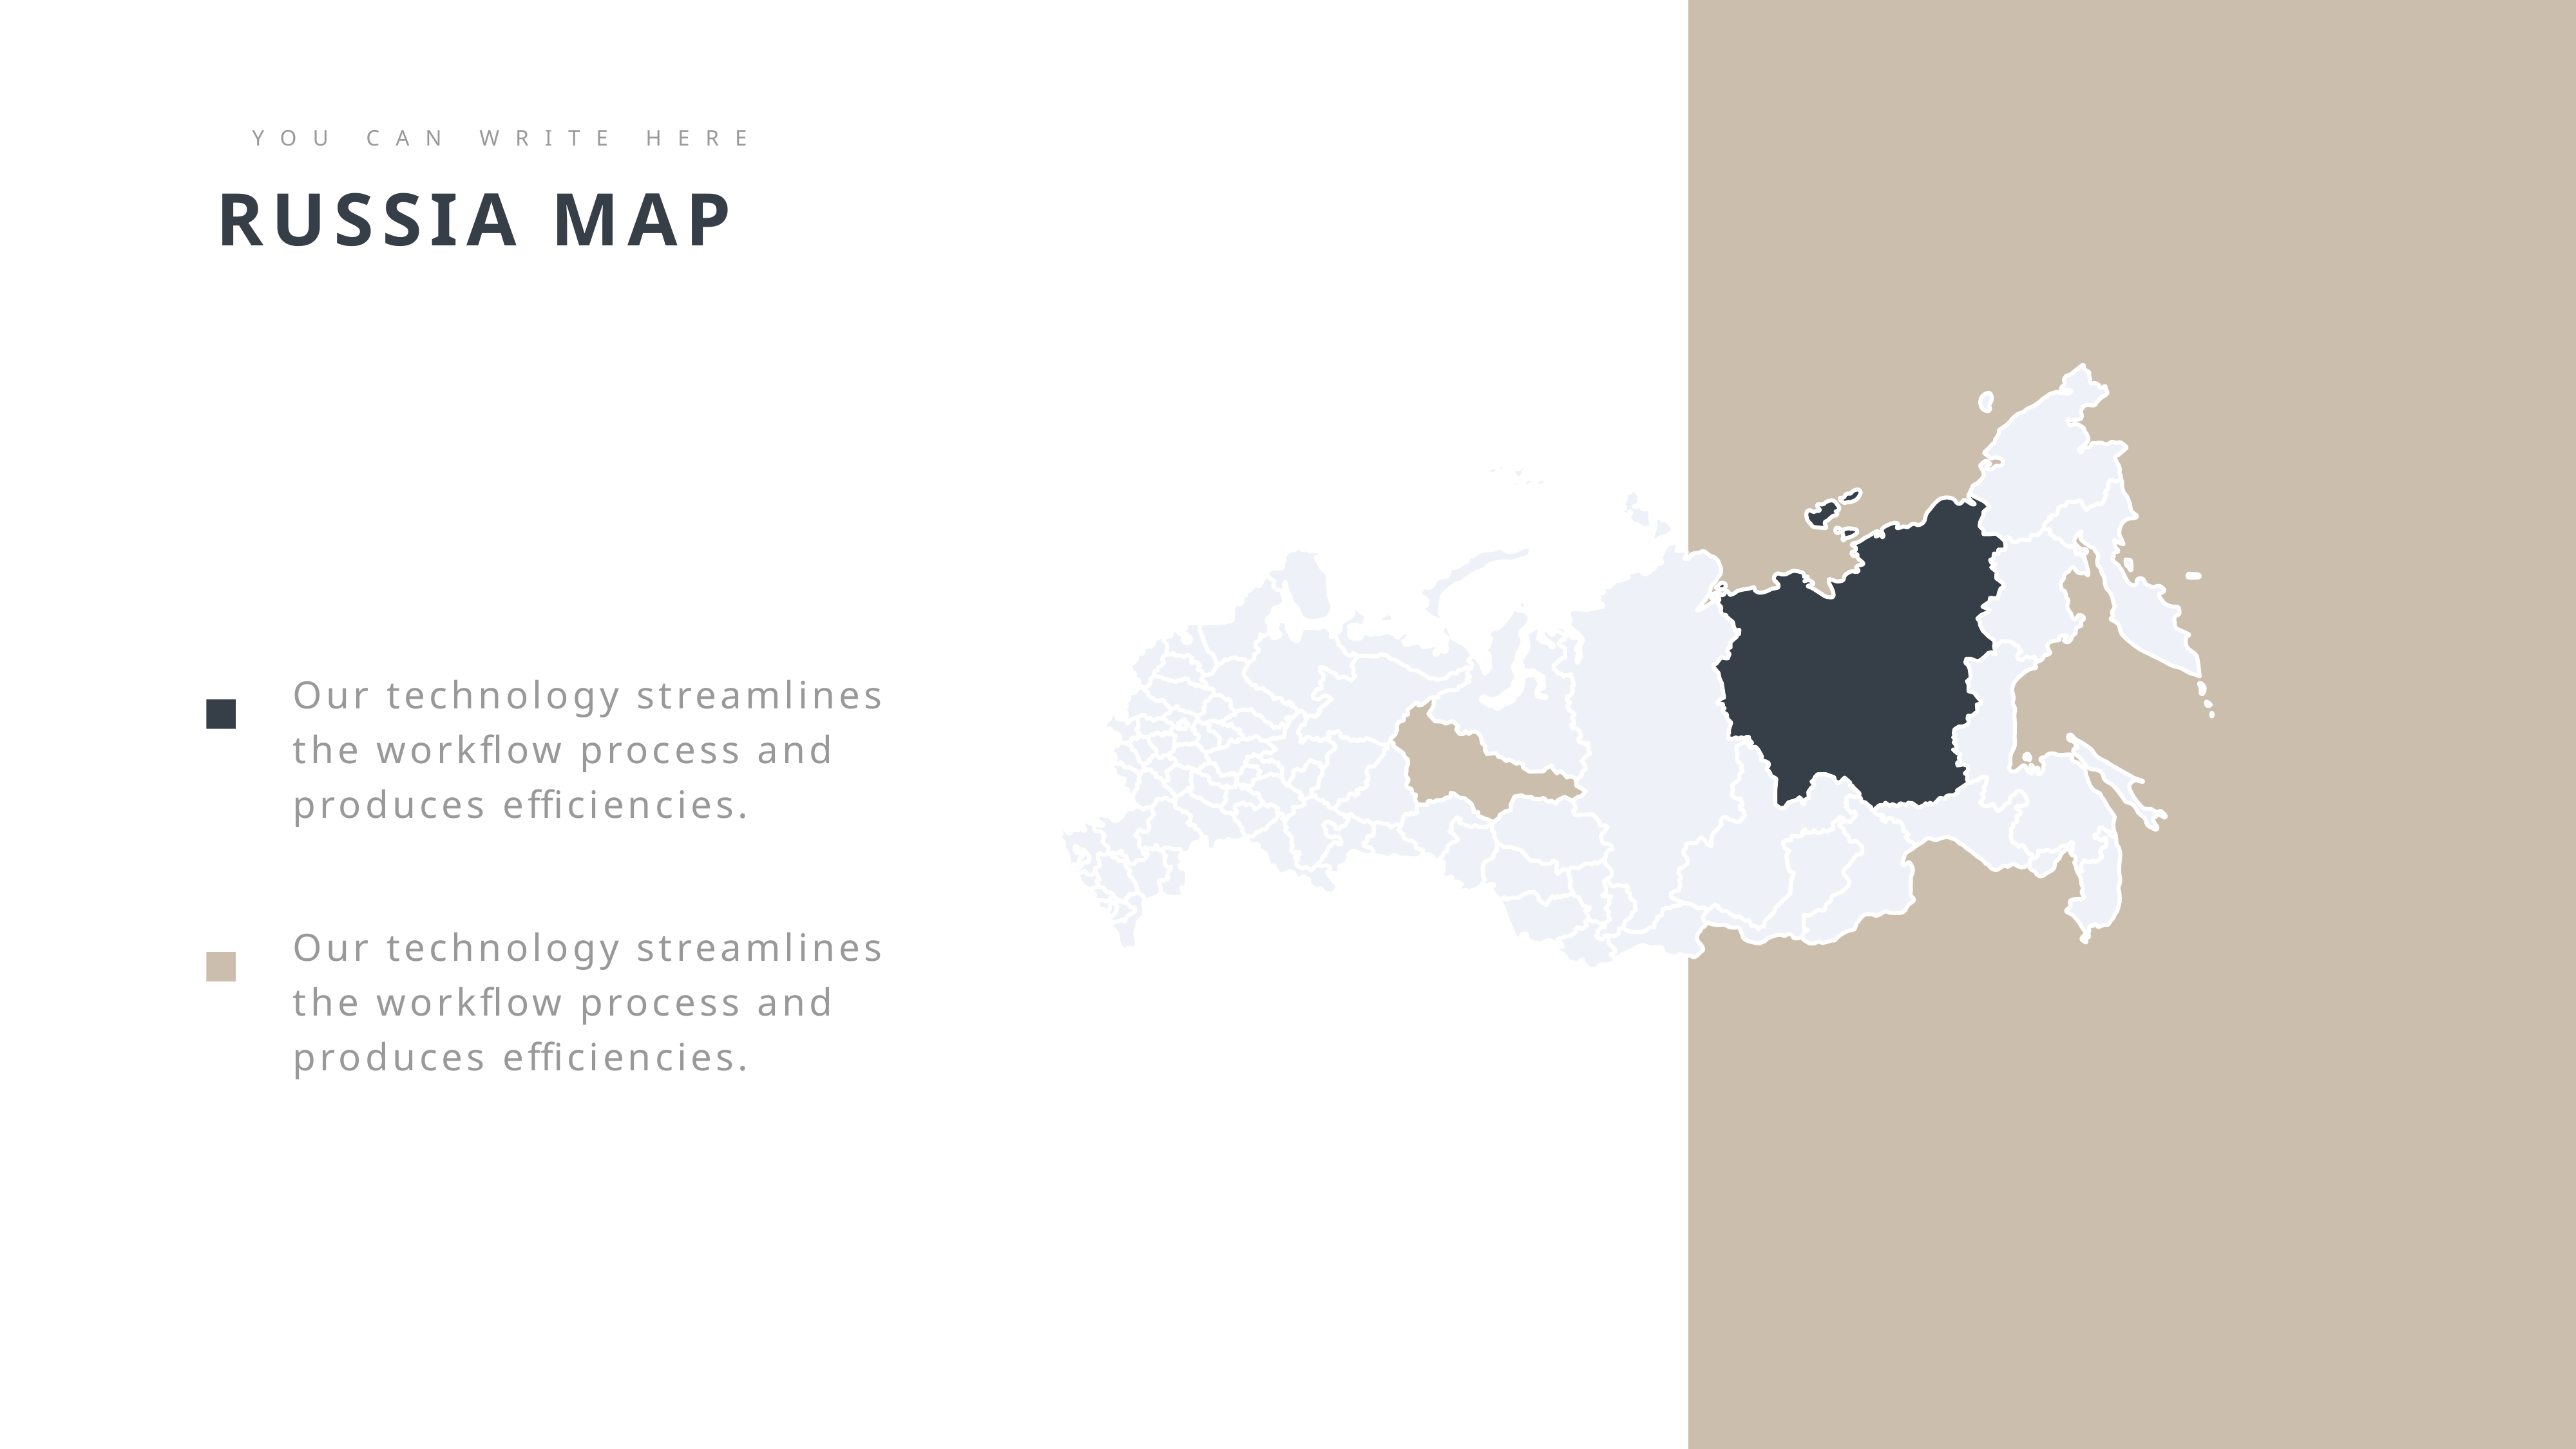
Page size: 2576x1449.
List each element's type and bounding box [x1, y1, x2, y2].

text_box [206, 650, 940, 834]
text_box [206, 902, 940, 1087]
text_box [1688, 0, 2576, 1449]
text_box [1059, 364, 2213, 970]
text_box [206, 119, 940, 266]
